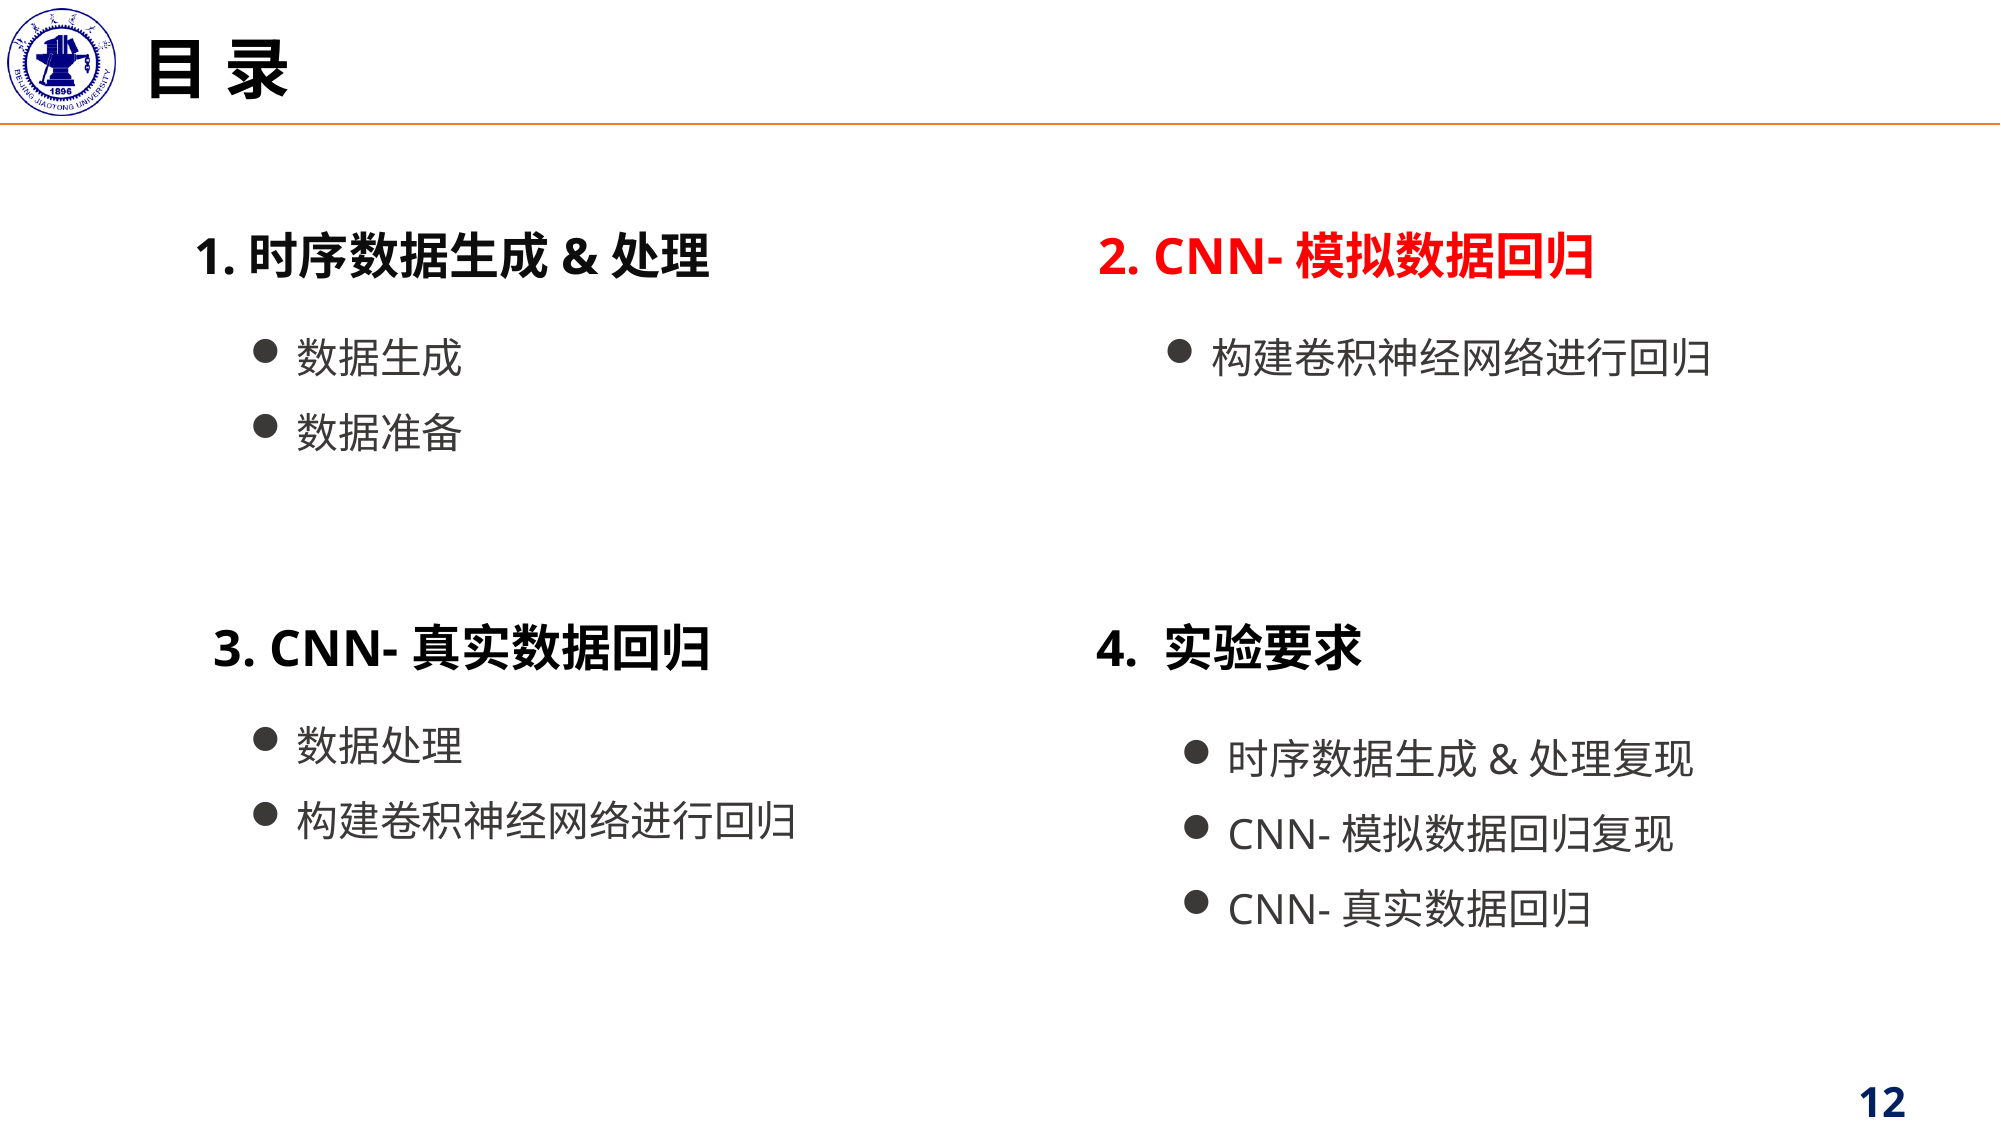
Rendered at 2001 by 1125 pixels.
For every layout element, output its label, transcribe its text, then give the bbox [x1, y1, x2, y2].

text_box 1.时序数据生成&处理 [179, 186, 737, 292]
text_box 2. CNN-模拟数据回归 [1083, 186, 1813, 292]
text_box 时序数据生成&处理复现 CNN-模拟数据回归复现 CNN-真实数据回归 [1166, 700, 1742, 972]
text_box 构建卷积神经网络进行回归 [1149, 299, 1779, 526]
text_box 4. 实验要求 [1081, 579, 1379, 684]
text_box 数据处理 构建卷积神经网络进行回归 [235, 687, 929, 913]
text_box 3. CNN-真实数据回归 [199, 579, 726, 684]
text_box 数据生成 数据准备 [235, 299, 691, 526]
picture [7, 8, 116, 116]
text_box 目 录 [127, 19, 1958, 115]
